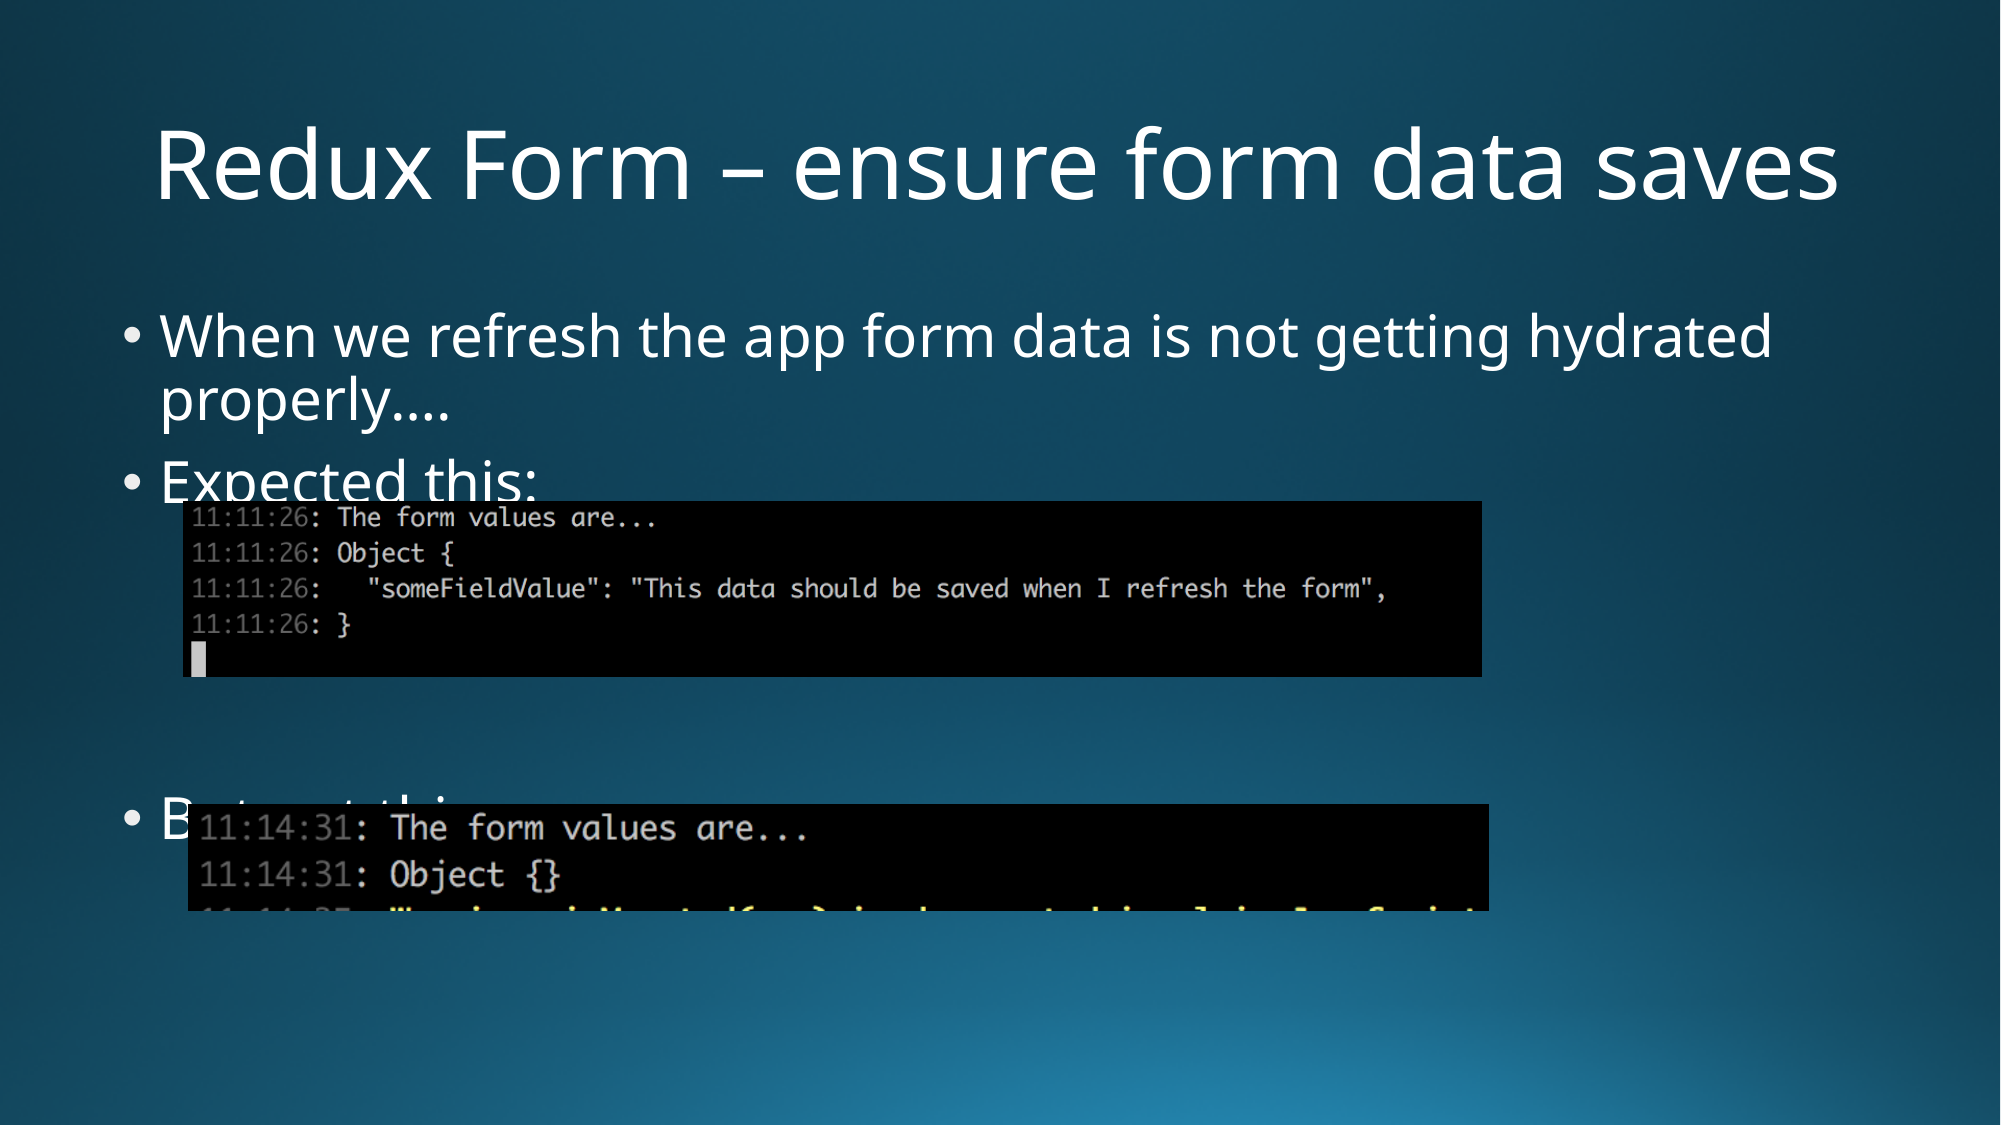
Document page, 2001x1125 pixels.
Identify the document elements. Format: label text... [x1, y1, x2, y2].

title Redux Form – ensure form data saves [137, 59, 1863, 278]
list When we refresh the app form data is not getting hydrated properly…. Expected this: But got this: [107, 299, 1863, 1014]
picture [0, 0, 2001, 1125]
